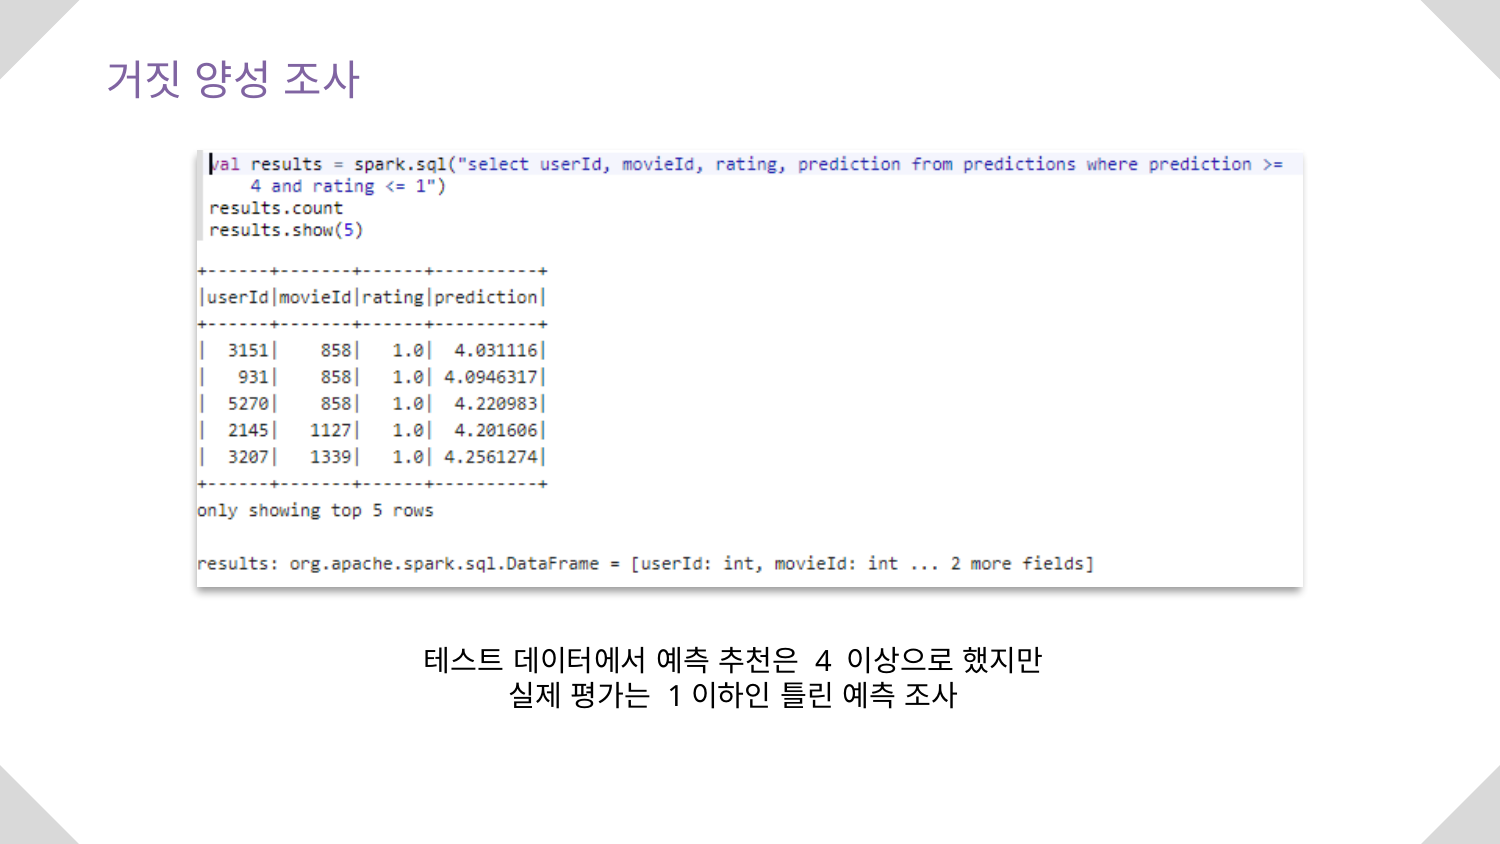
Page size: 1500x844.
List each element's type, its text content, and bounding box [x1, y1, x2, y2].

text_box [1418, 0, 1500, 82]
text_box 거짓 양성 조사 [91, 46, 1368, 112]
text_box [0, 763, 81, 844]
text_box [0, 0, 82, 82]
text_box 테스트 데이터에서 예측 추천은 4 이상으로 했지만 실제 평가는 1이하인 틀린 예측 조사 [407, 634, 1060, 720]
picture [197, 149, 1303, 587]
text_box [1418, 763, 1500, 844]
